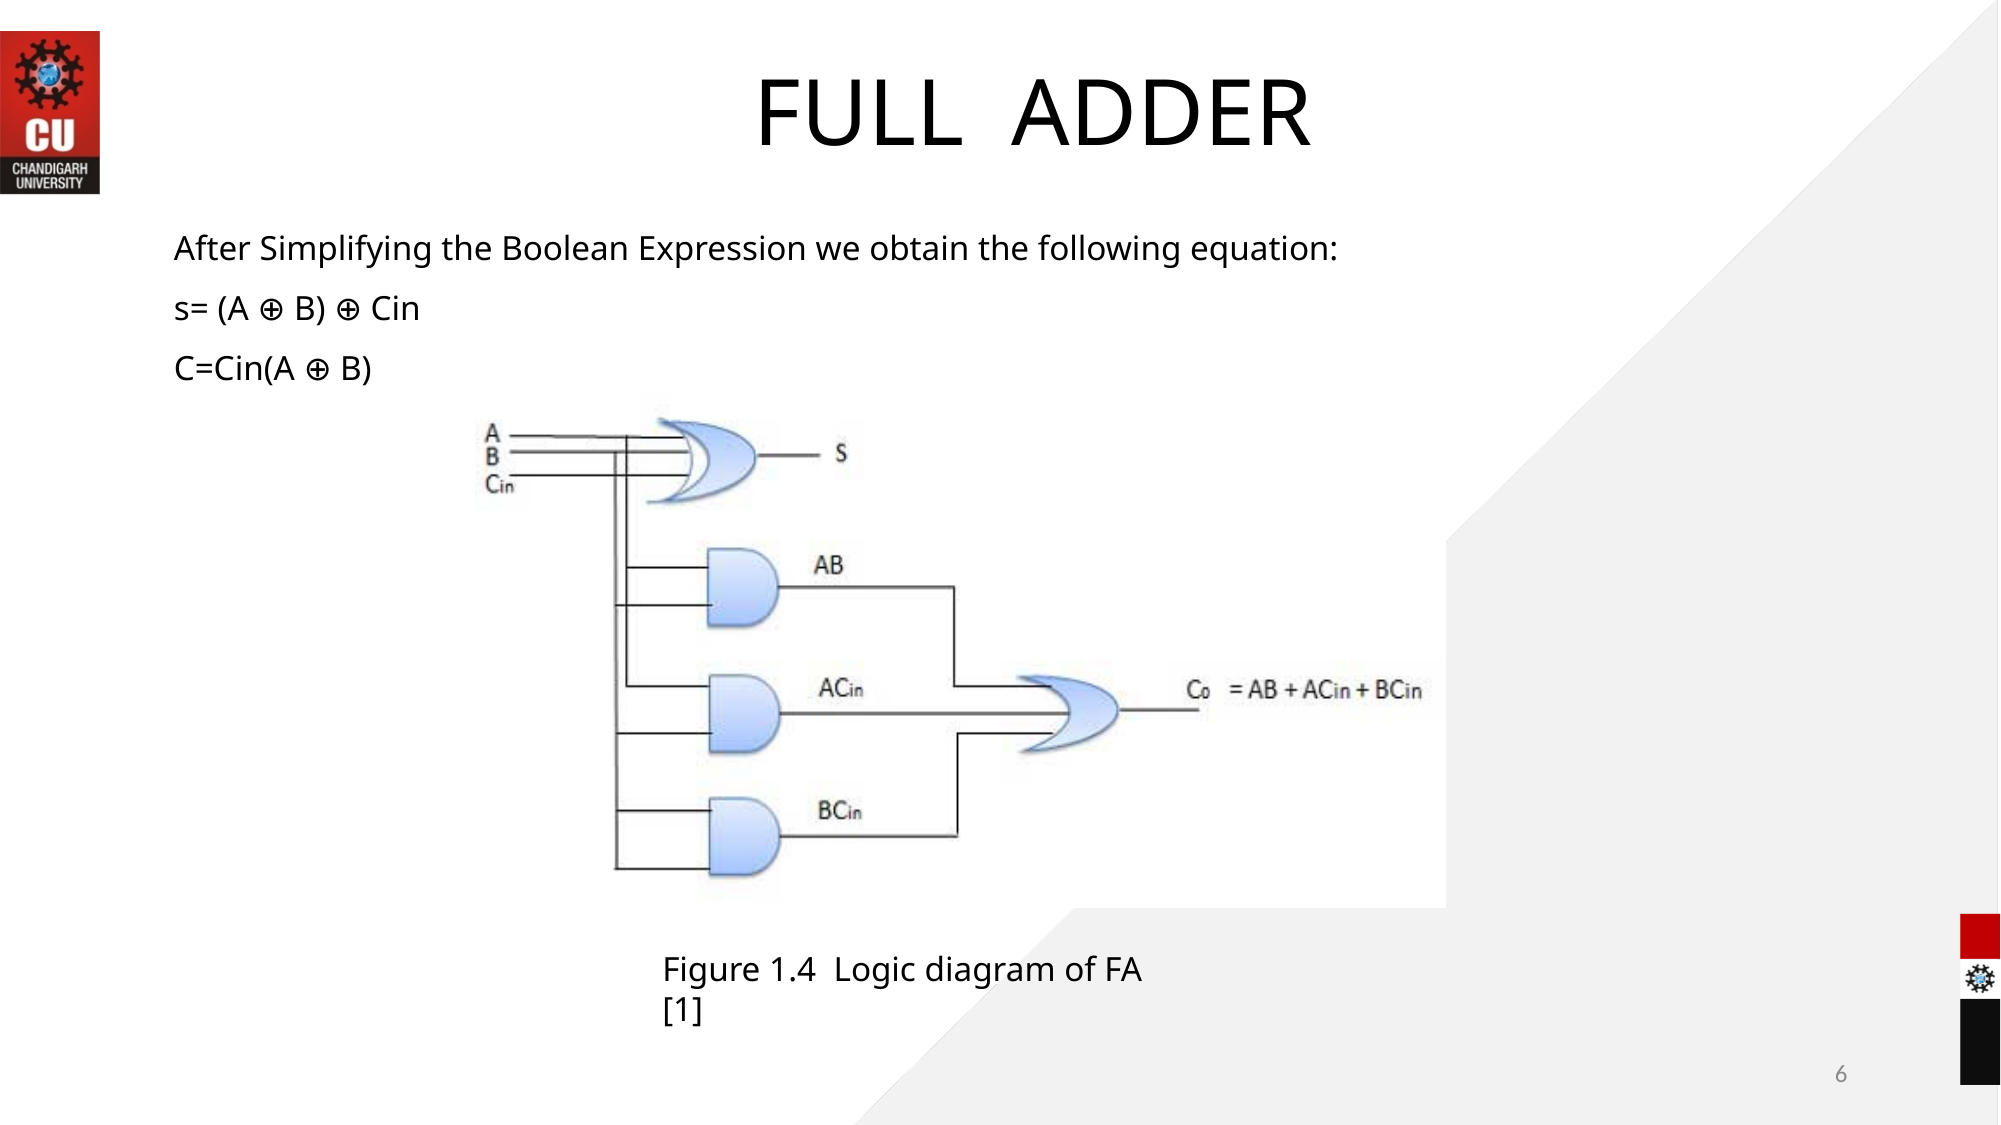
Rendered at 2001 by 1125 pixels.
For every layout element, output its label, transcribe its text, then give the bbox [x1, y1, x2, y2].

slide_number 6 [1412, 1042, 1863, 1103]
title FULL ADDER [124, 29, 1942, 202]
text_box After Simplifying the Boolean Expression we obtain the following equation: s= (A ⊕ B) ⊕ Cin C=Cin(A ⊕ B) [159, 200, 1676, 395]
text_box Figure 1.4 Logic diagram of FA [1] [647, 940, 1188, 1036]
picture [0, 0, 2001, 1125]
